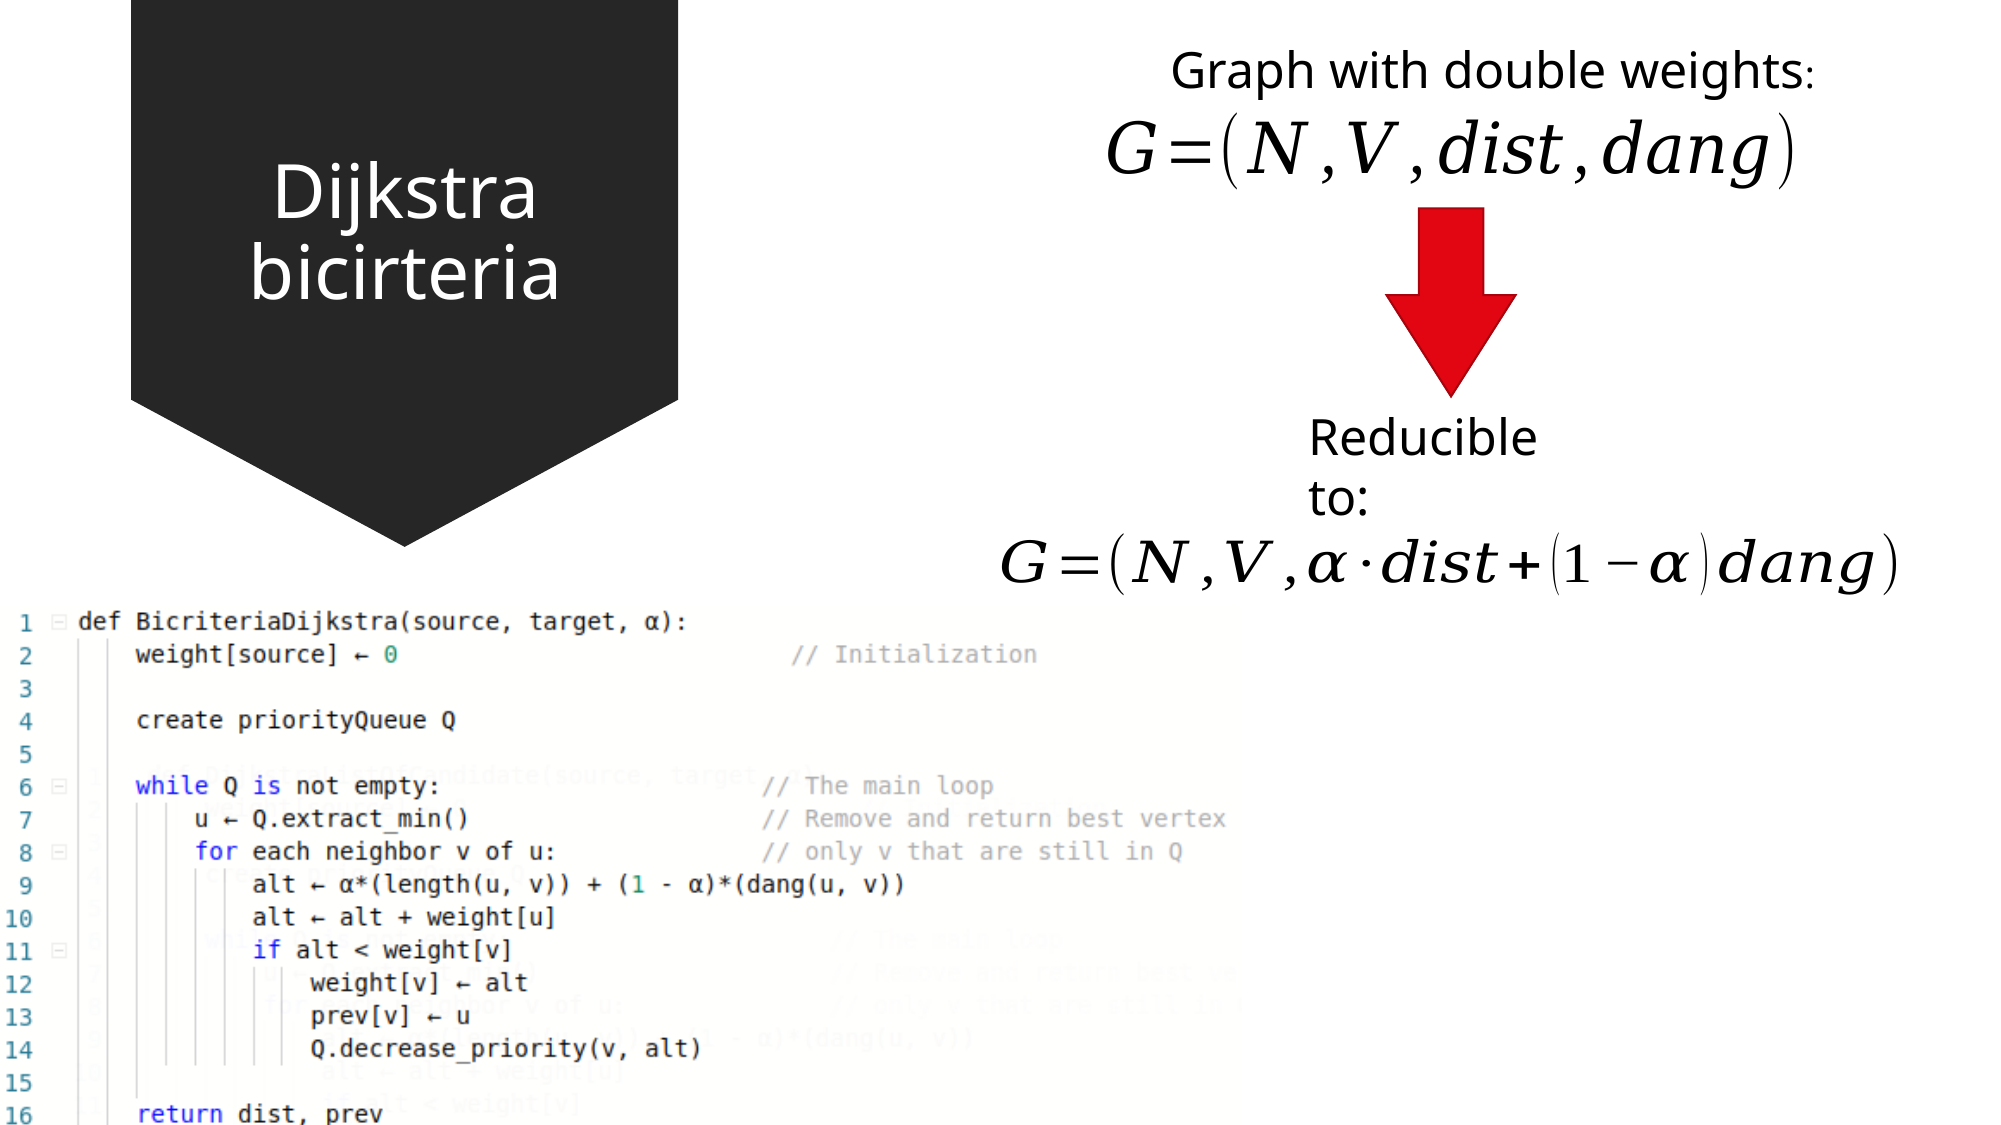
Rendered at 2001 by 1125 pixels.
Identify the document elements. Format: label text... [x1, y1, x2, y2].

text_box Graph with double weights: [1155, 31, 1847, 106]
text_box [203, 440, 606, 549]
text_box [1384, 207, 1518, 398]
text_box [130, 0, 680, 421]
text_box Reducible to: [1294, 398, 1609, 534]
title Dijkstra bicirteria [168, 31, 643, 440]
picture [0, 606, 1242, 1125]
